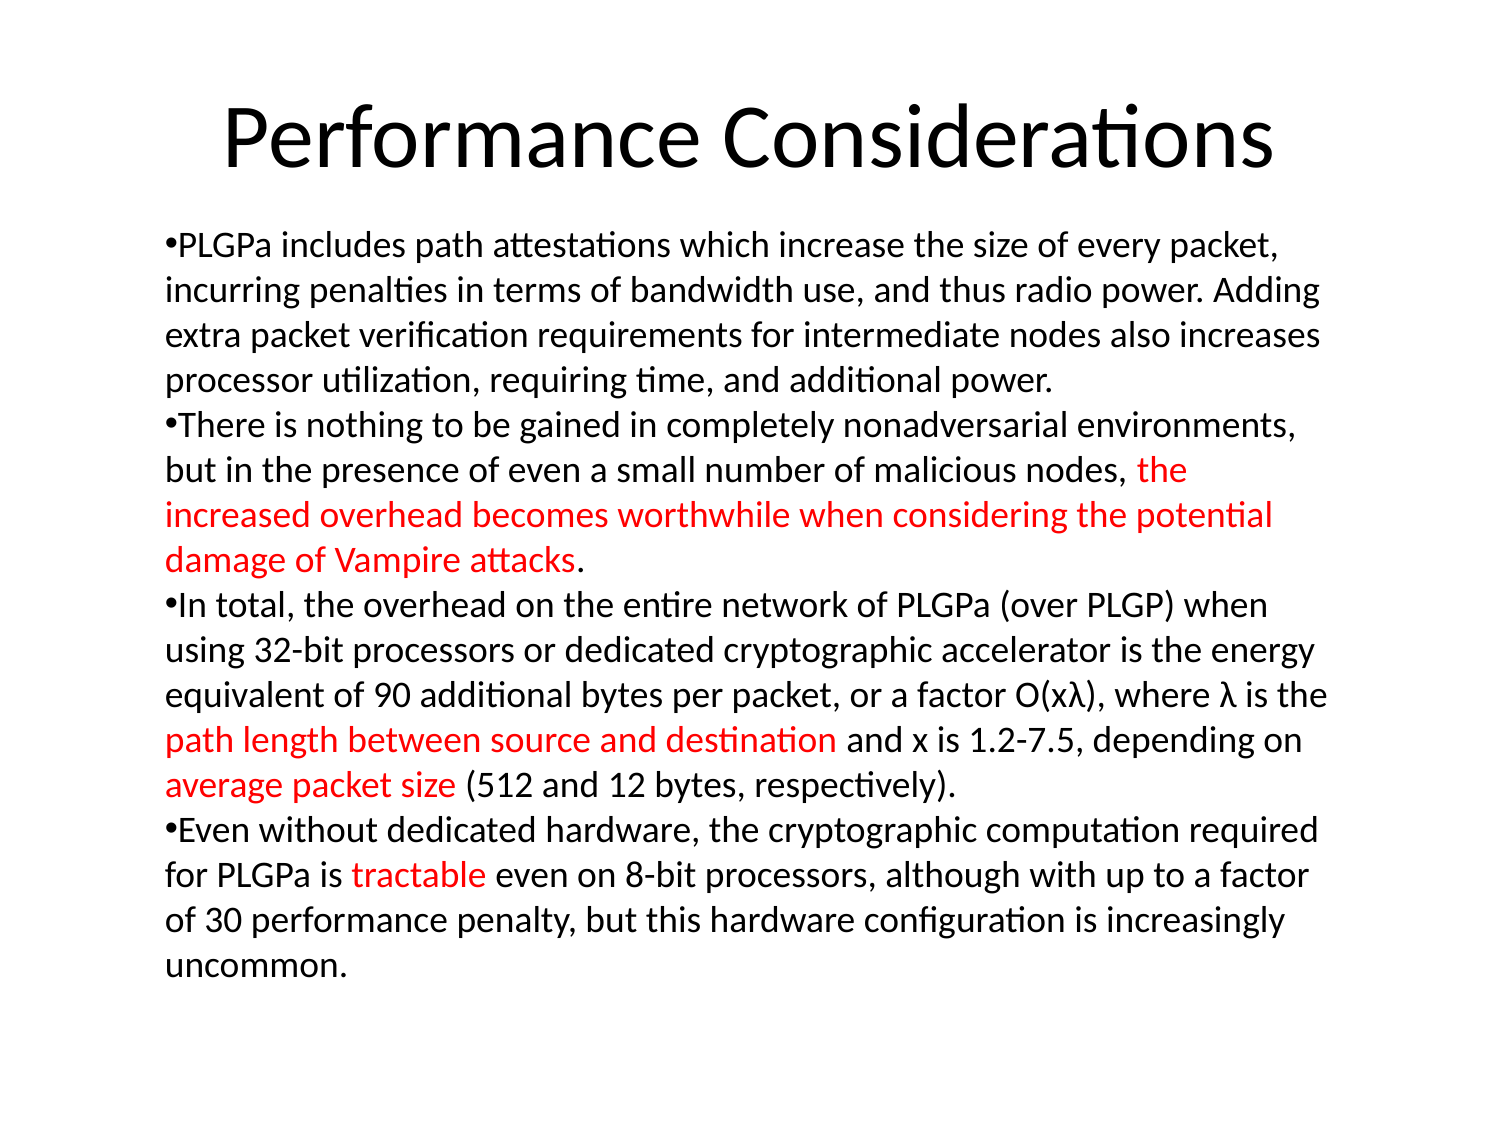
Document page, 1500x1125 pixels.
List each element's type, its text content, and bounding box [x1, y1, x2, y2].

title Performance Considerations [75, 37, 1425, 225]
text_box PLGPa includes path attestations which increase the size of every packet, incurring penalties in terms of bandwidth use, and thus radio power. Adding extra packet verification requirements for intermediate nodes also increases processor utilization, requiring time, and additional power. There is nothing to be gained in completely nonadversarial environments, but in the presence of even a small number of malicious nodes, the increased overhead becomes worthwhile when considering the potential damage of Vampire attacks. In total, the overhead on the entire network of PLGPa (over PLGP) when using 32-bit processors or dedicated cryptographic accelerator is the energy equivalent of 90 additional bytes per packet, or a factor O(xλ), where λ is the path length between source and destination and x is 1.2-7.5, depending on average packet size (512 and 12 bytes, respectively). Even without dedicated hardware, the cryptographic computation required for PLGPa is tractable even on 8-bit processors, although with up to a factor of 30 performance penalty, but this hardware configuration is increasingly uncommon. [149, 212, 1350, 993]
